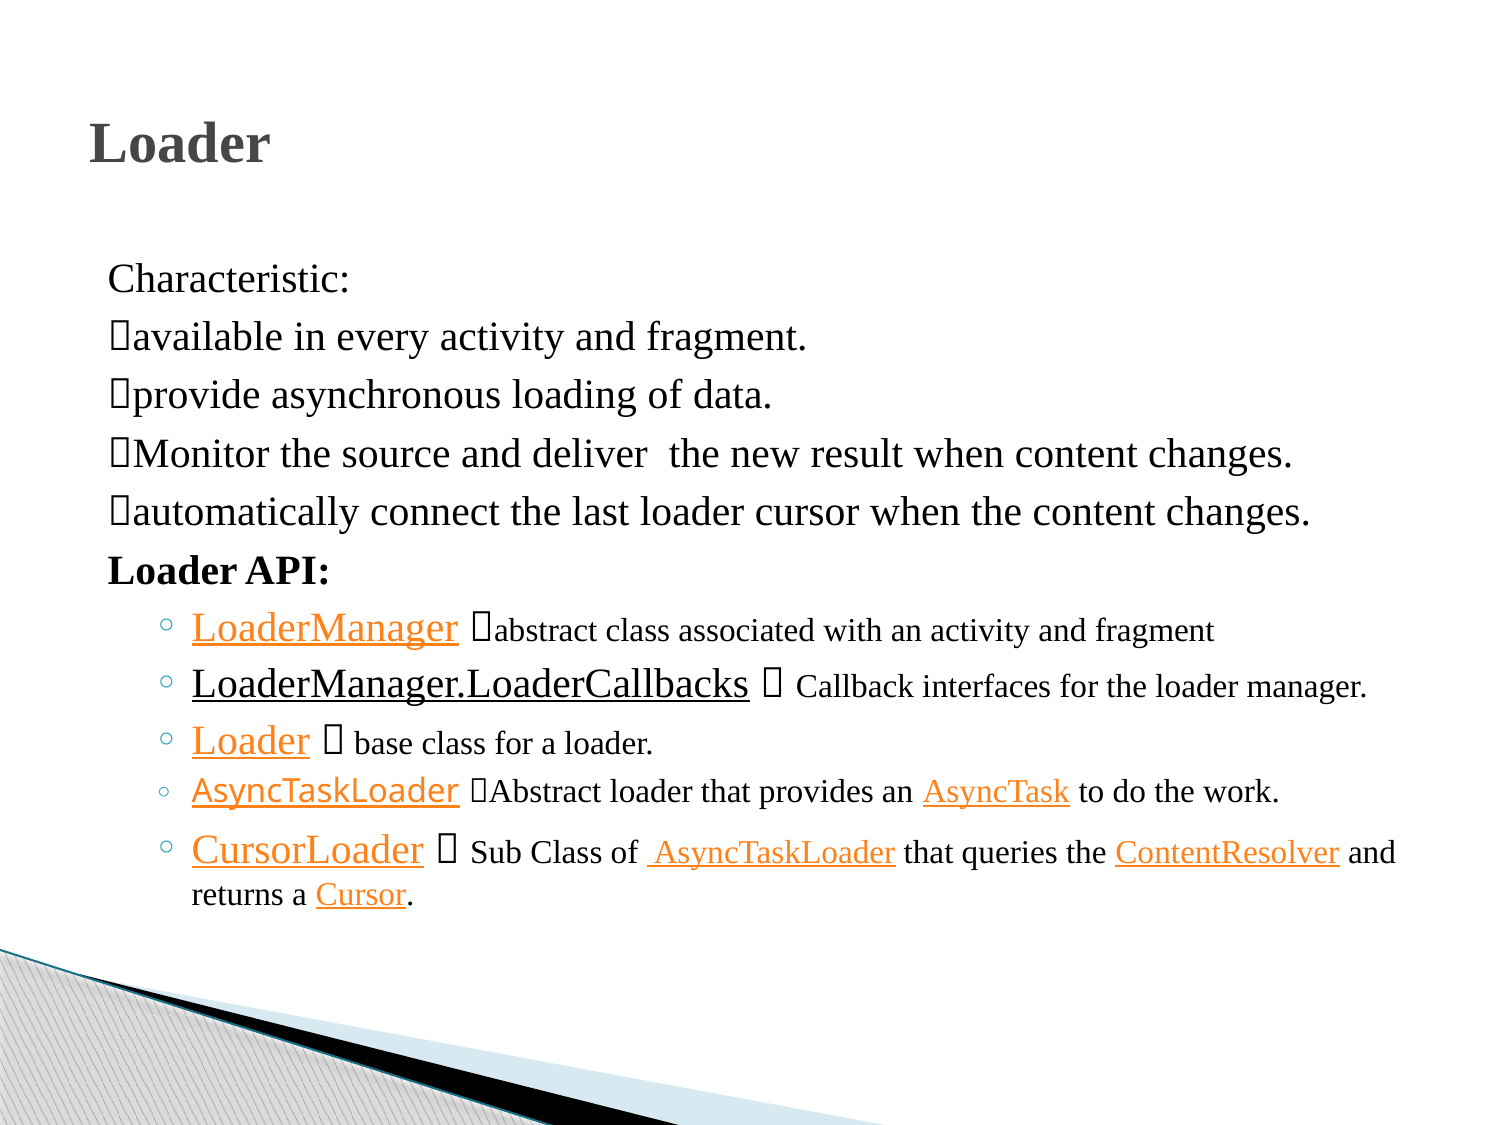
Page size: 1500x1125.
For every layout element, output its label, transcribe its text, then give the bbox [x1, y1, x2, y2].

title Loader [75, 45, 1425, 233]
list Characteristic: available in every activity and fragment. provide asynchronous loading of data. Monitor the source and deliver the new result when content changes. automatically connect the last loader cursor when the content changes. Loader API: LoaderManager abstract class associated with an activity and fragment LoaderManager.LoaderCallbacks  Callback interfaces for the loader manager. Loader  base class for a loader. AsyncTaskLoader Abstract loader that provides an AsyncTask to do the work. CursorLoader  Sub Class of AsyncTaskLoader that queries the ContentResolver and returns a Cursor. [75, 243, 1425, 986]
